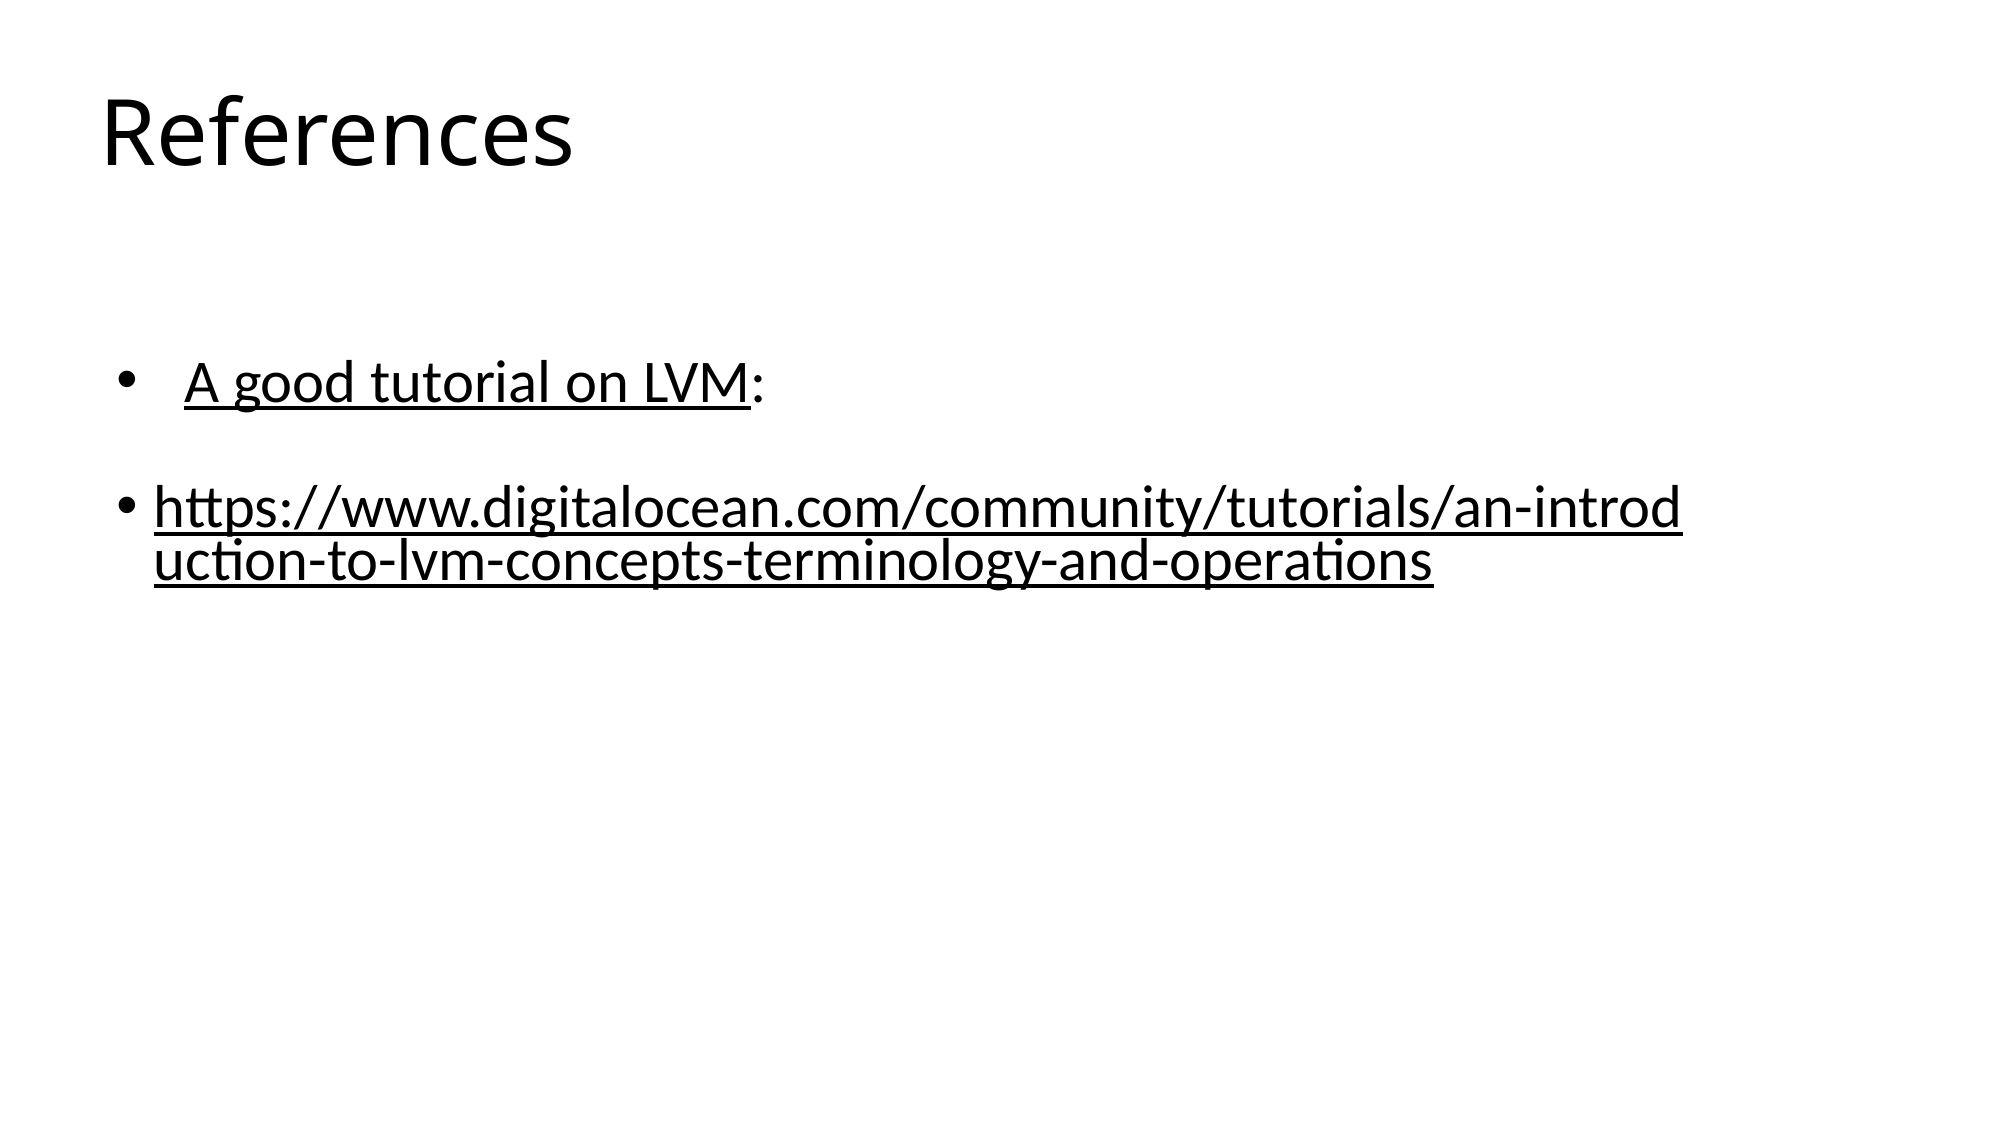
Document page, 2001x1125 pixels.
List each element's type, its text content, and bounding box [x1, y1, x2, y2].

title References [99, 42, 1493, 229]
list A good tutorial on LVM: https://www.digitalocean.com/community/tutorials/an-introduction-to-lvm-concepts-terminology-and-operations [116, 350, 1687, 891]
